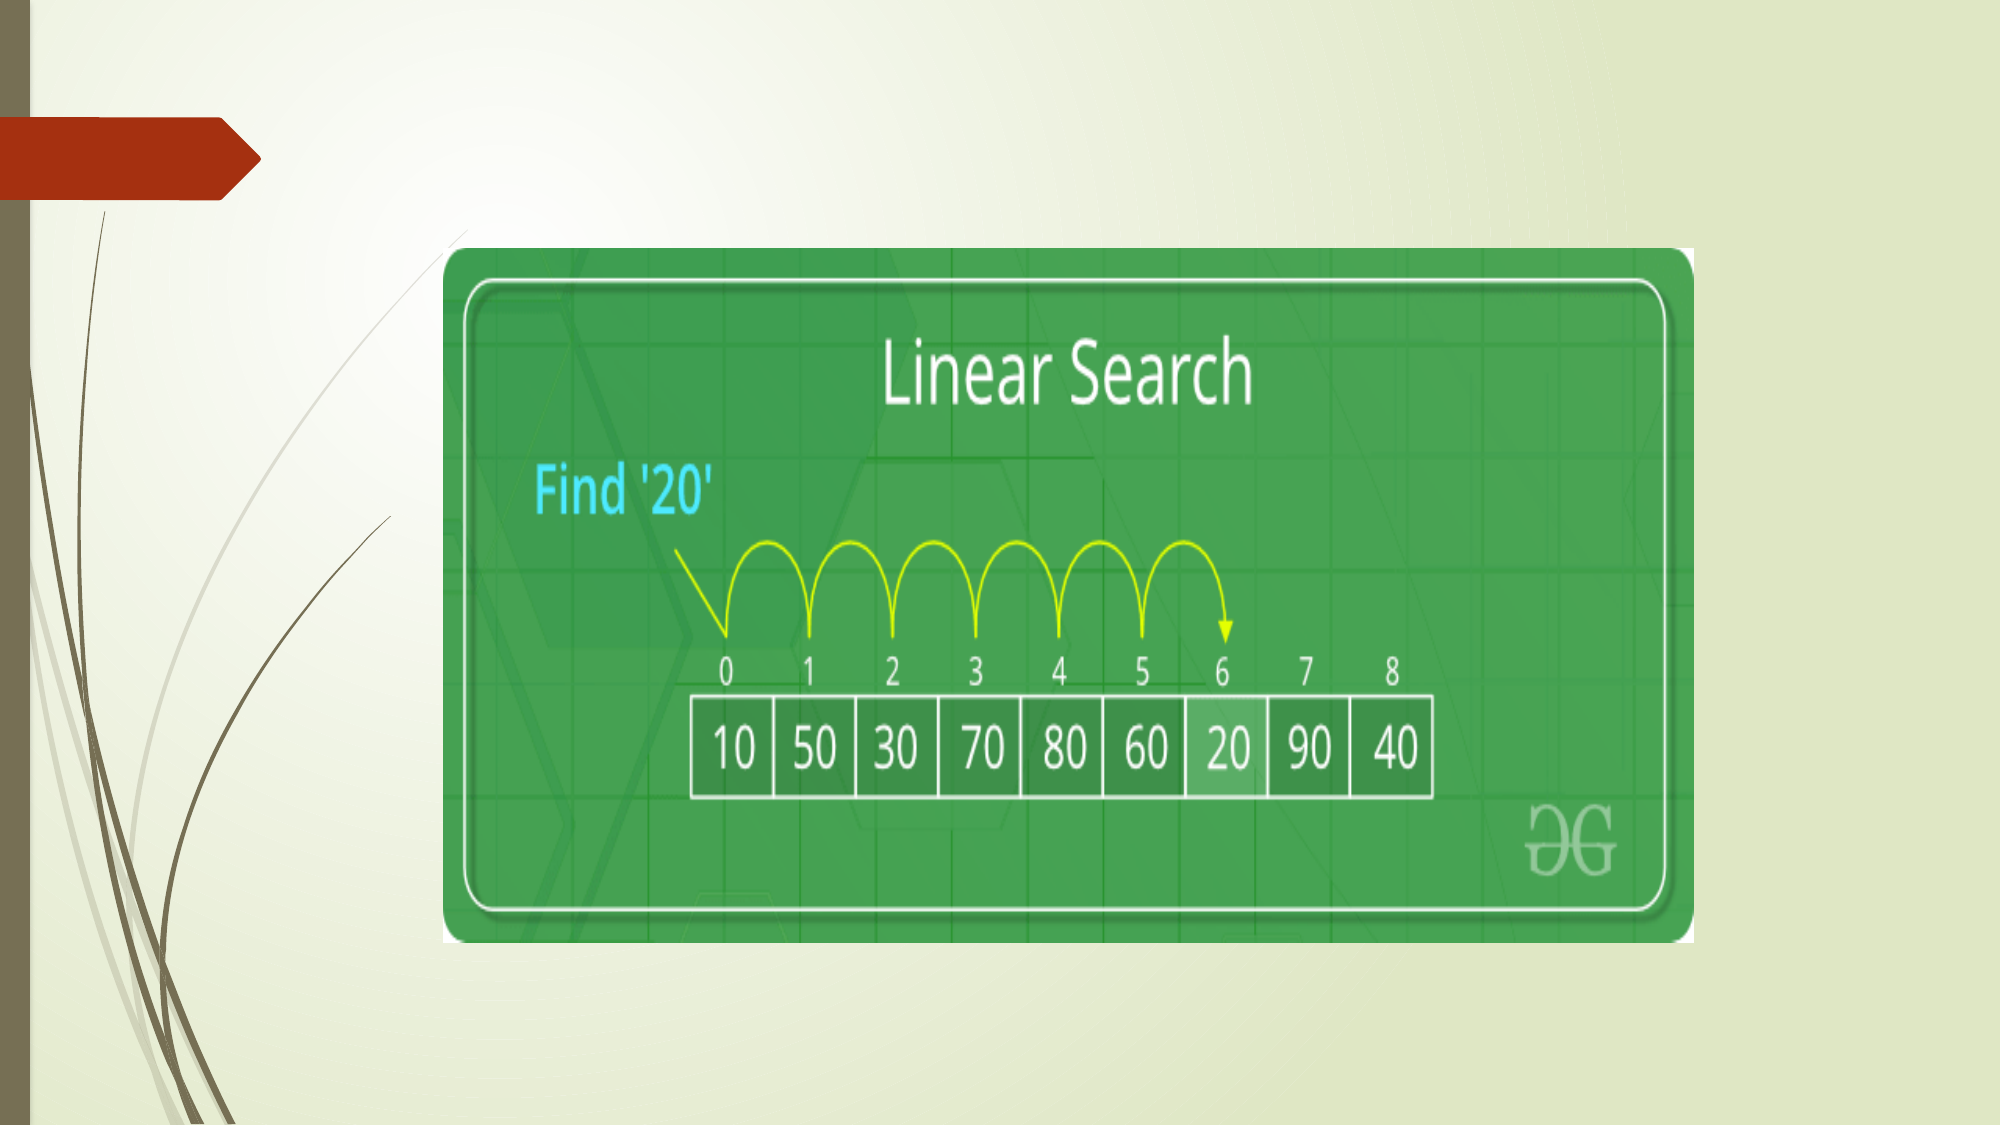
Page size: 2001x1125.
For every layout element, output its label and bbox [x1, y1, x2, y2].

picture [443, 248, 1694, 944]
